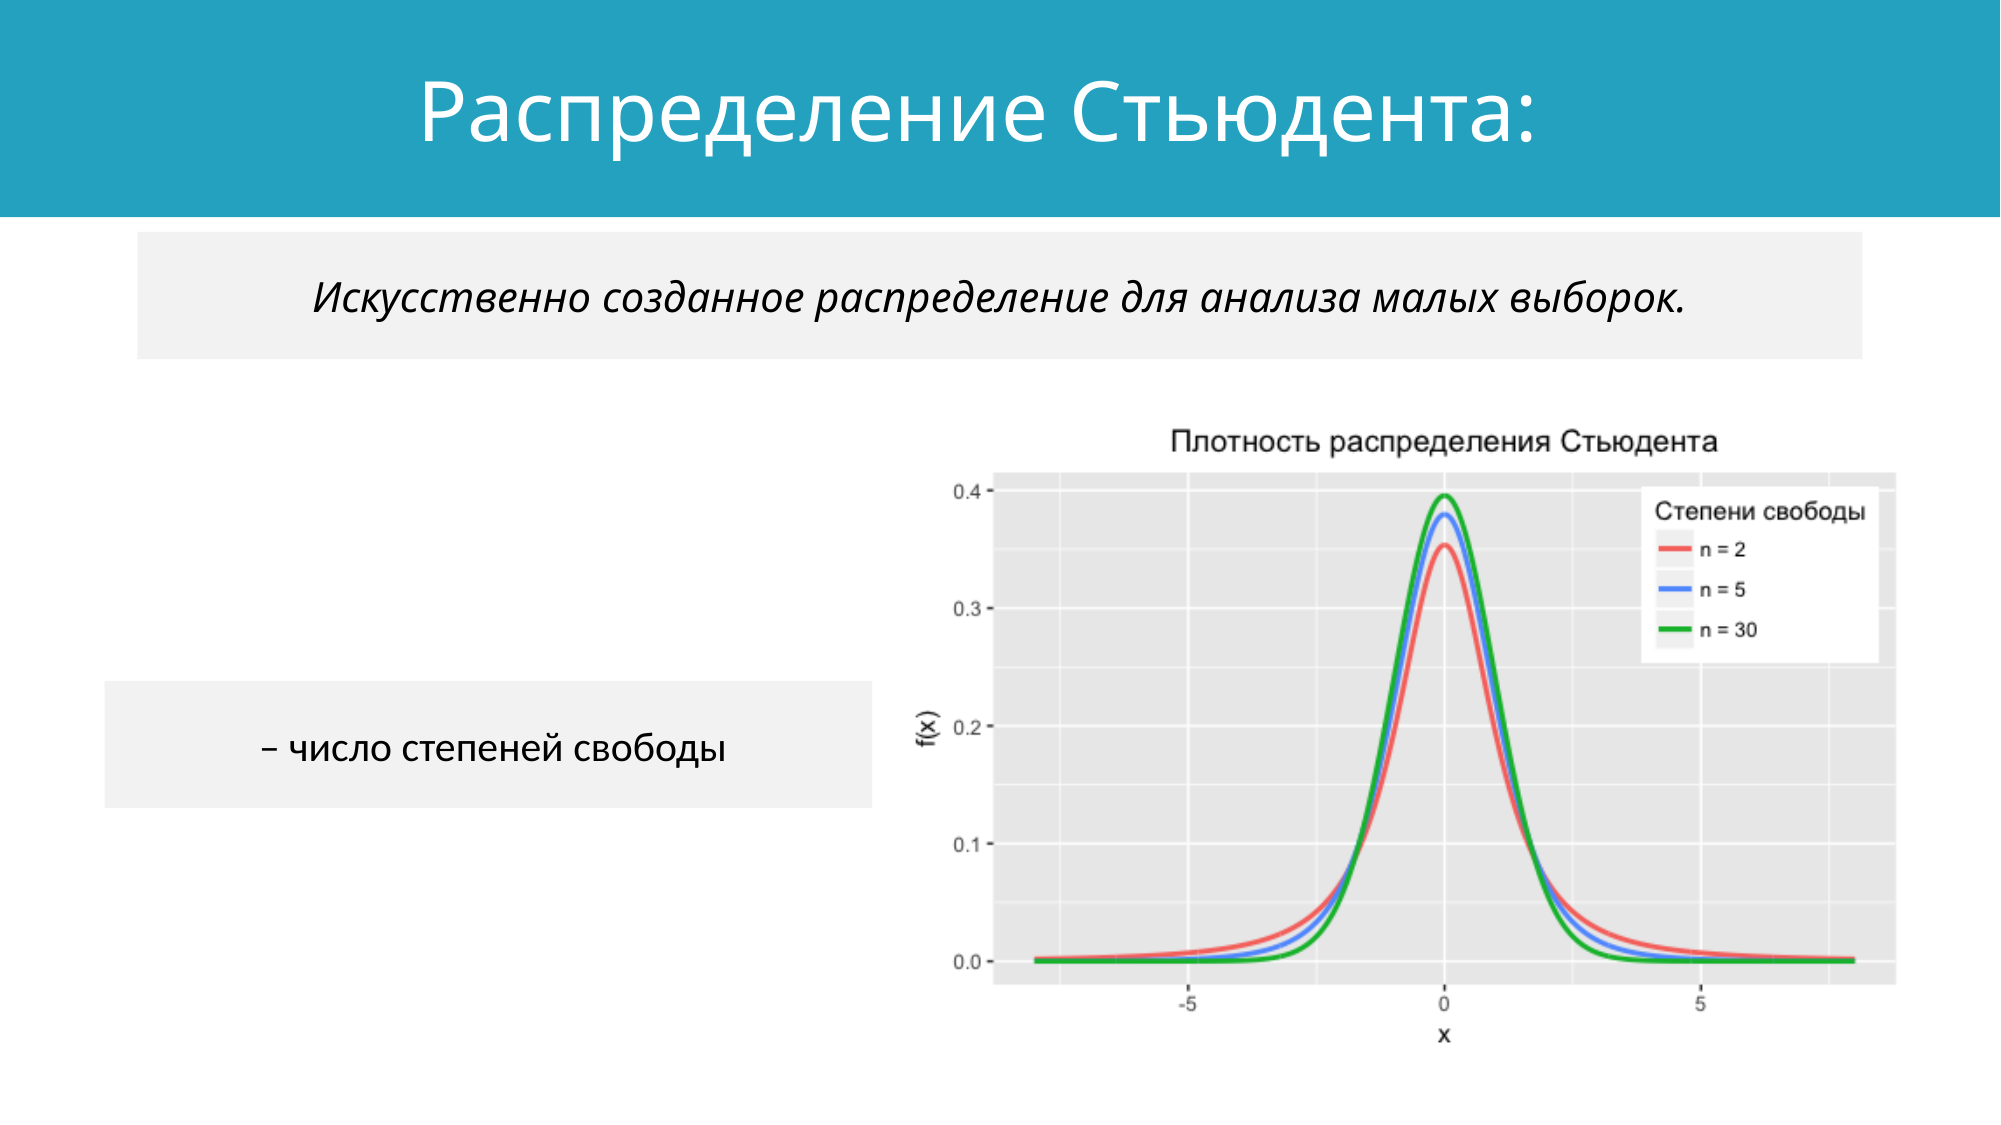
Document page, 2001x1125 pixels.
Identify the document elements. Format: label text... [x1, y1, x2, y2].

text_box Искусственно созданное распределение для анализа малых выборок. [136, 231, 1863, 360]
picture [904, 417, 1909, 1055]
